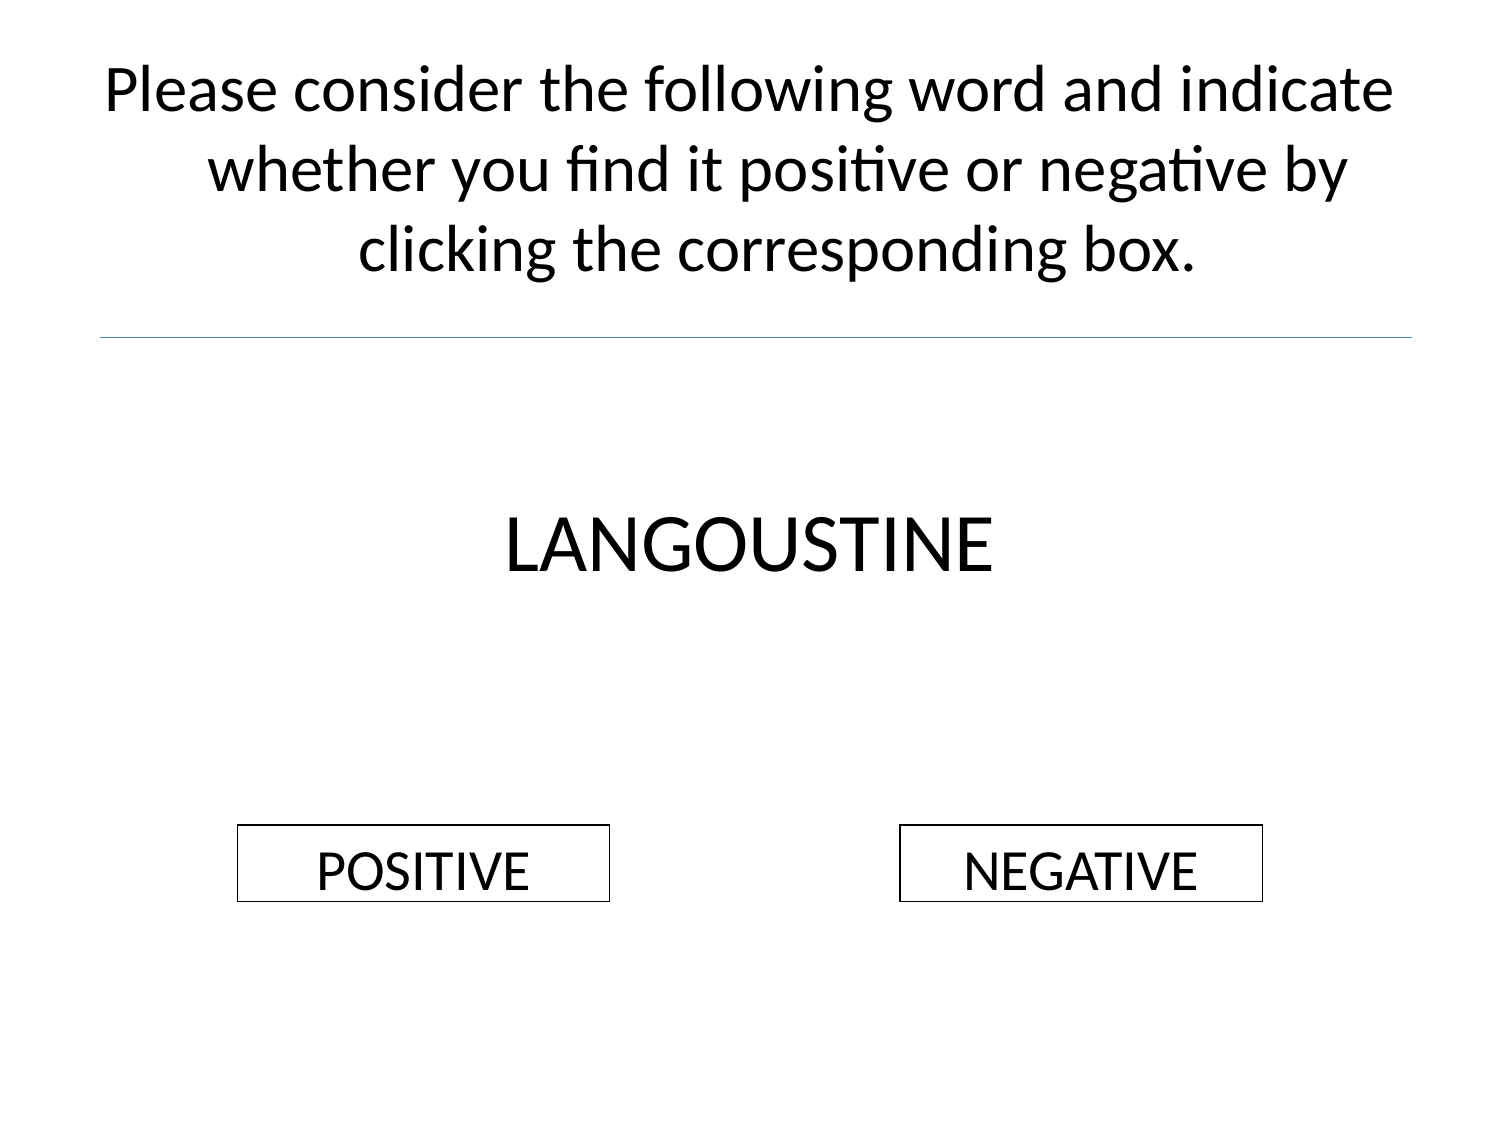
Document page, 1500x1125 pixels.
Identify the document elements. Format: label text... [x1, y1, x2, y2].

list Please consider the following word and indicate whether you find it positive or negative by clicking the corresponding box. LANGOUSTINE [75, 37, 1425, 1005]
text_box NEGATIVE [899, 824, 1263, 902]
text_box POSITIVE [237, 824, 610, 902]
